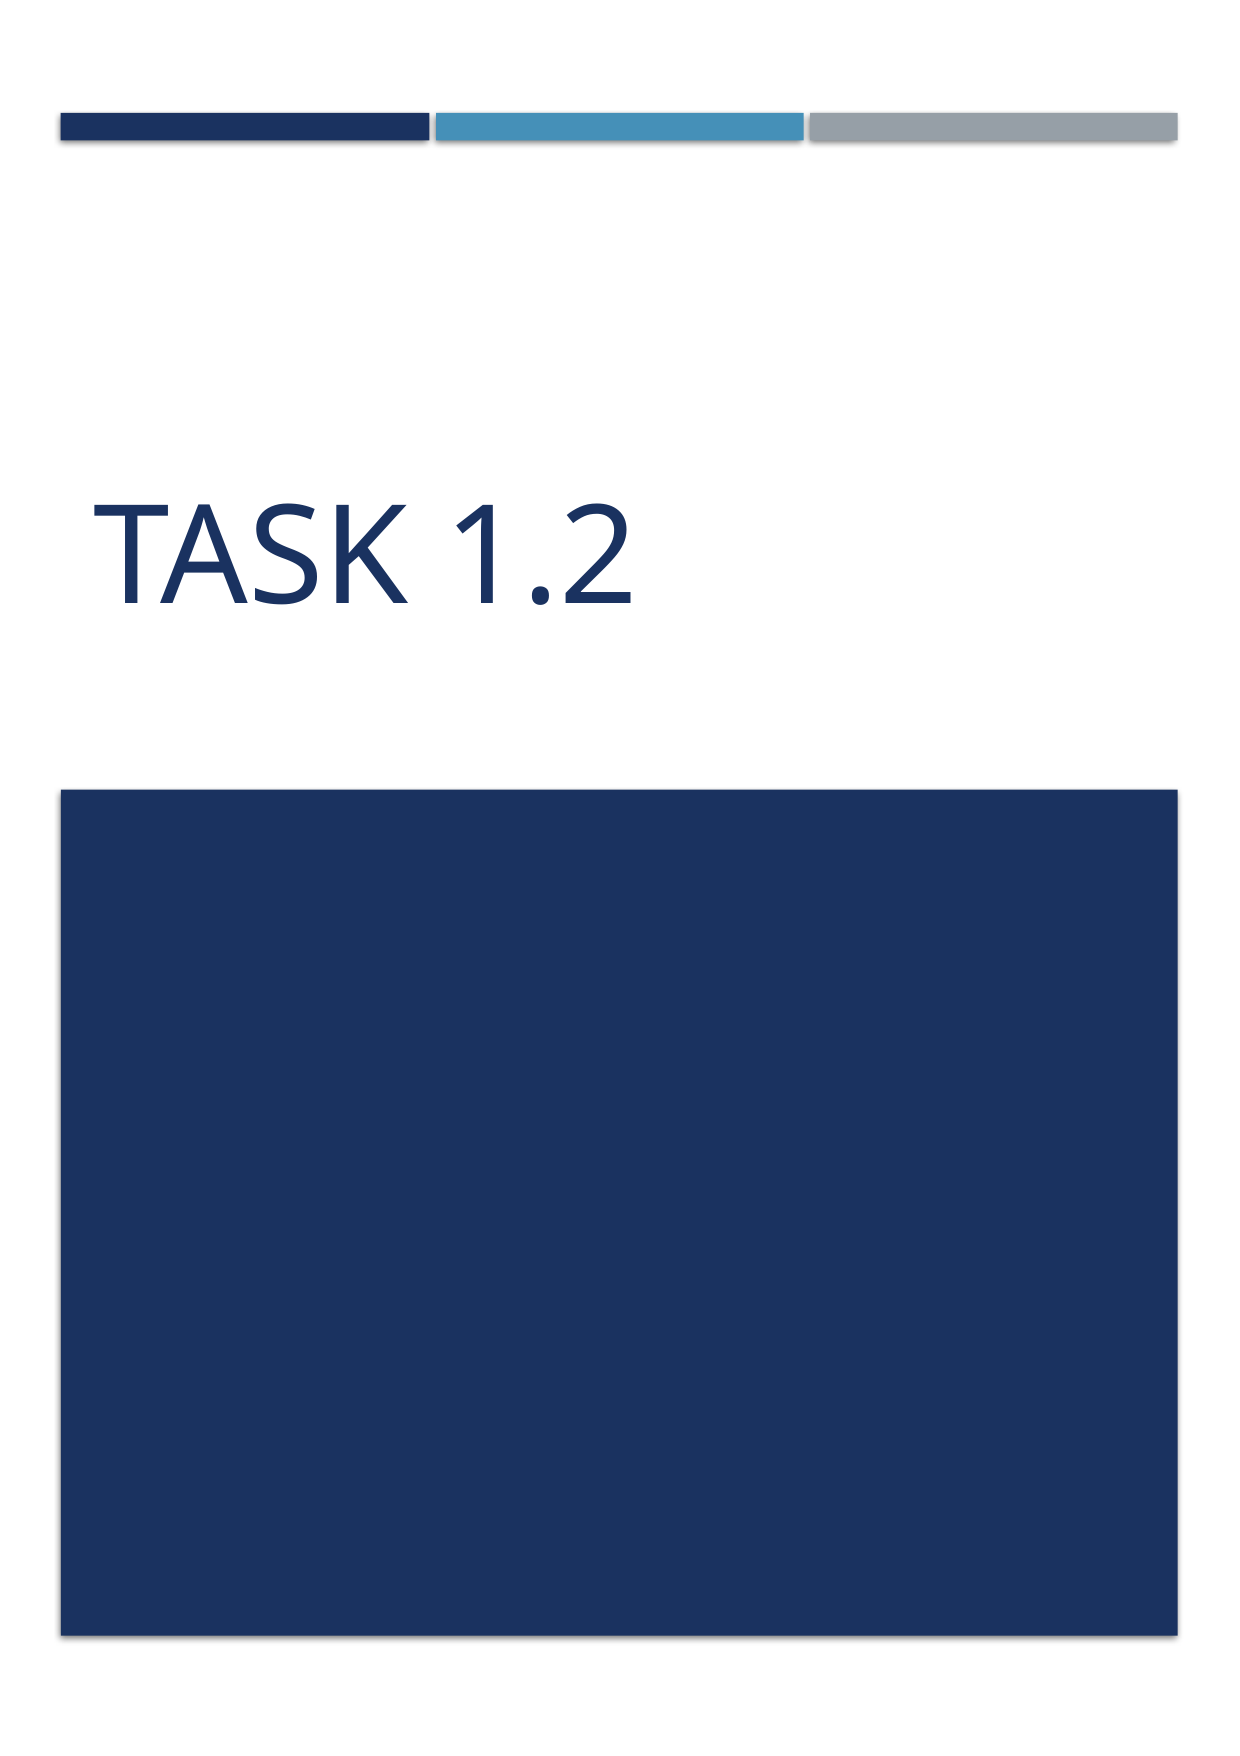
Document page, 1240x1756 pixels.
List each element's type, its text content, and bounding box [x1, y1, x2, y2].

title TASK 1.2 [78, 253, 1162, 639]
